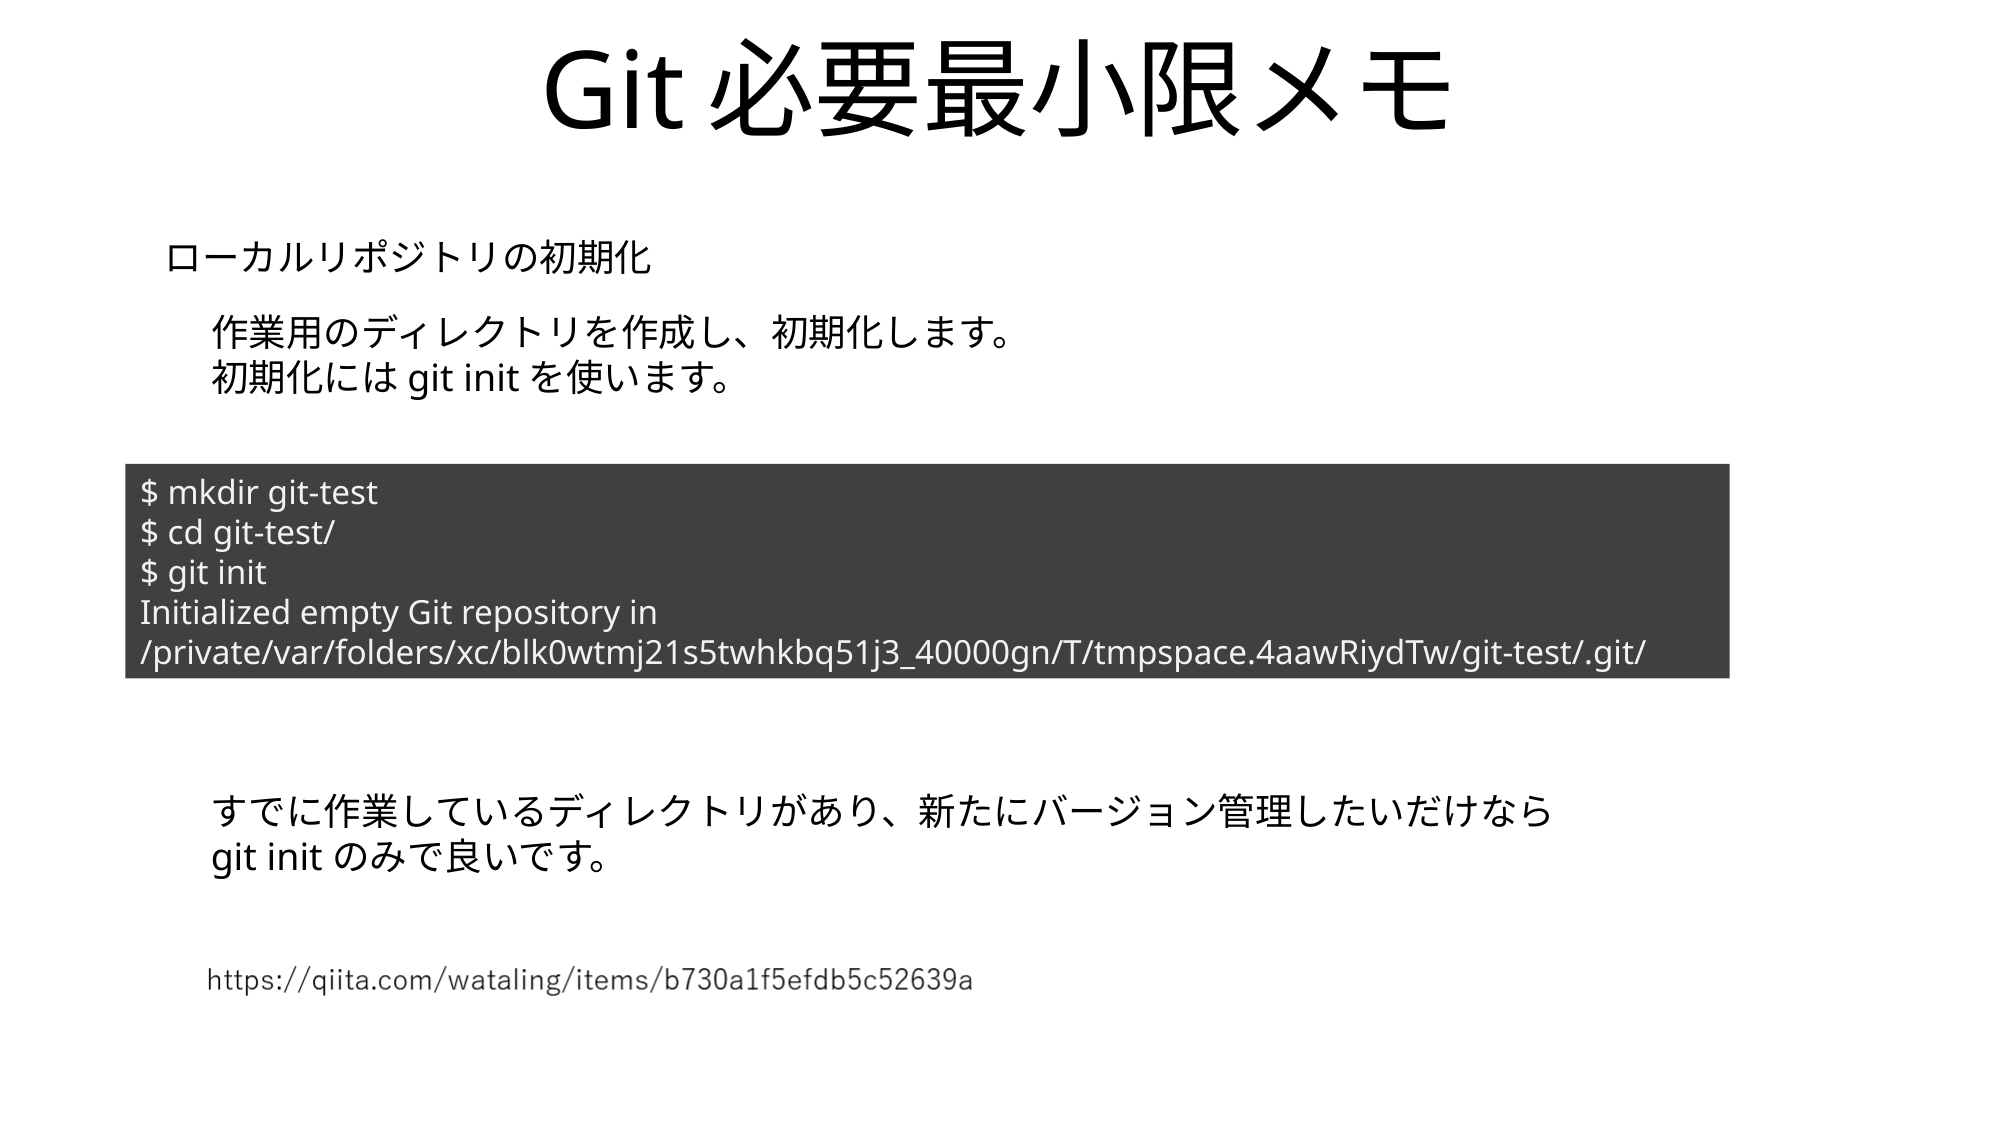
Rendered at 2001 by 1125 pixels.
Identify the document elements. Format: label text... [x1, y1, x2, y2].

text_box $ mkdir git-test $ cd git-test/ $ git init Initialized empty Git repository in /private/var/folders/xc/blk0wtmj21s5twhkbq51j3_40000gn/T/tmpspace.4aawRiydTw/git-test/.git/ [125, 463, 1730, 679]
title Git必要最小限メモ [249, 28, 1750, 160]
text_box 作業用のディレクトリを作成し、初期化します。 初期化にはgit initを使います。 [196, 301, 1197, 406]
text_box すでに作業しているディレクトリがあり、新たにバージョン管理したいだけならgit initのみで良いです。 [196, 780, 1584, 886]
text_box ローカルリポジトリの初期化 [150, 226, 668, 287]
picture [188, 954, 1352, 1017]
